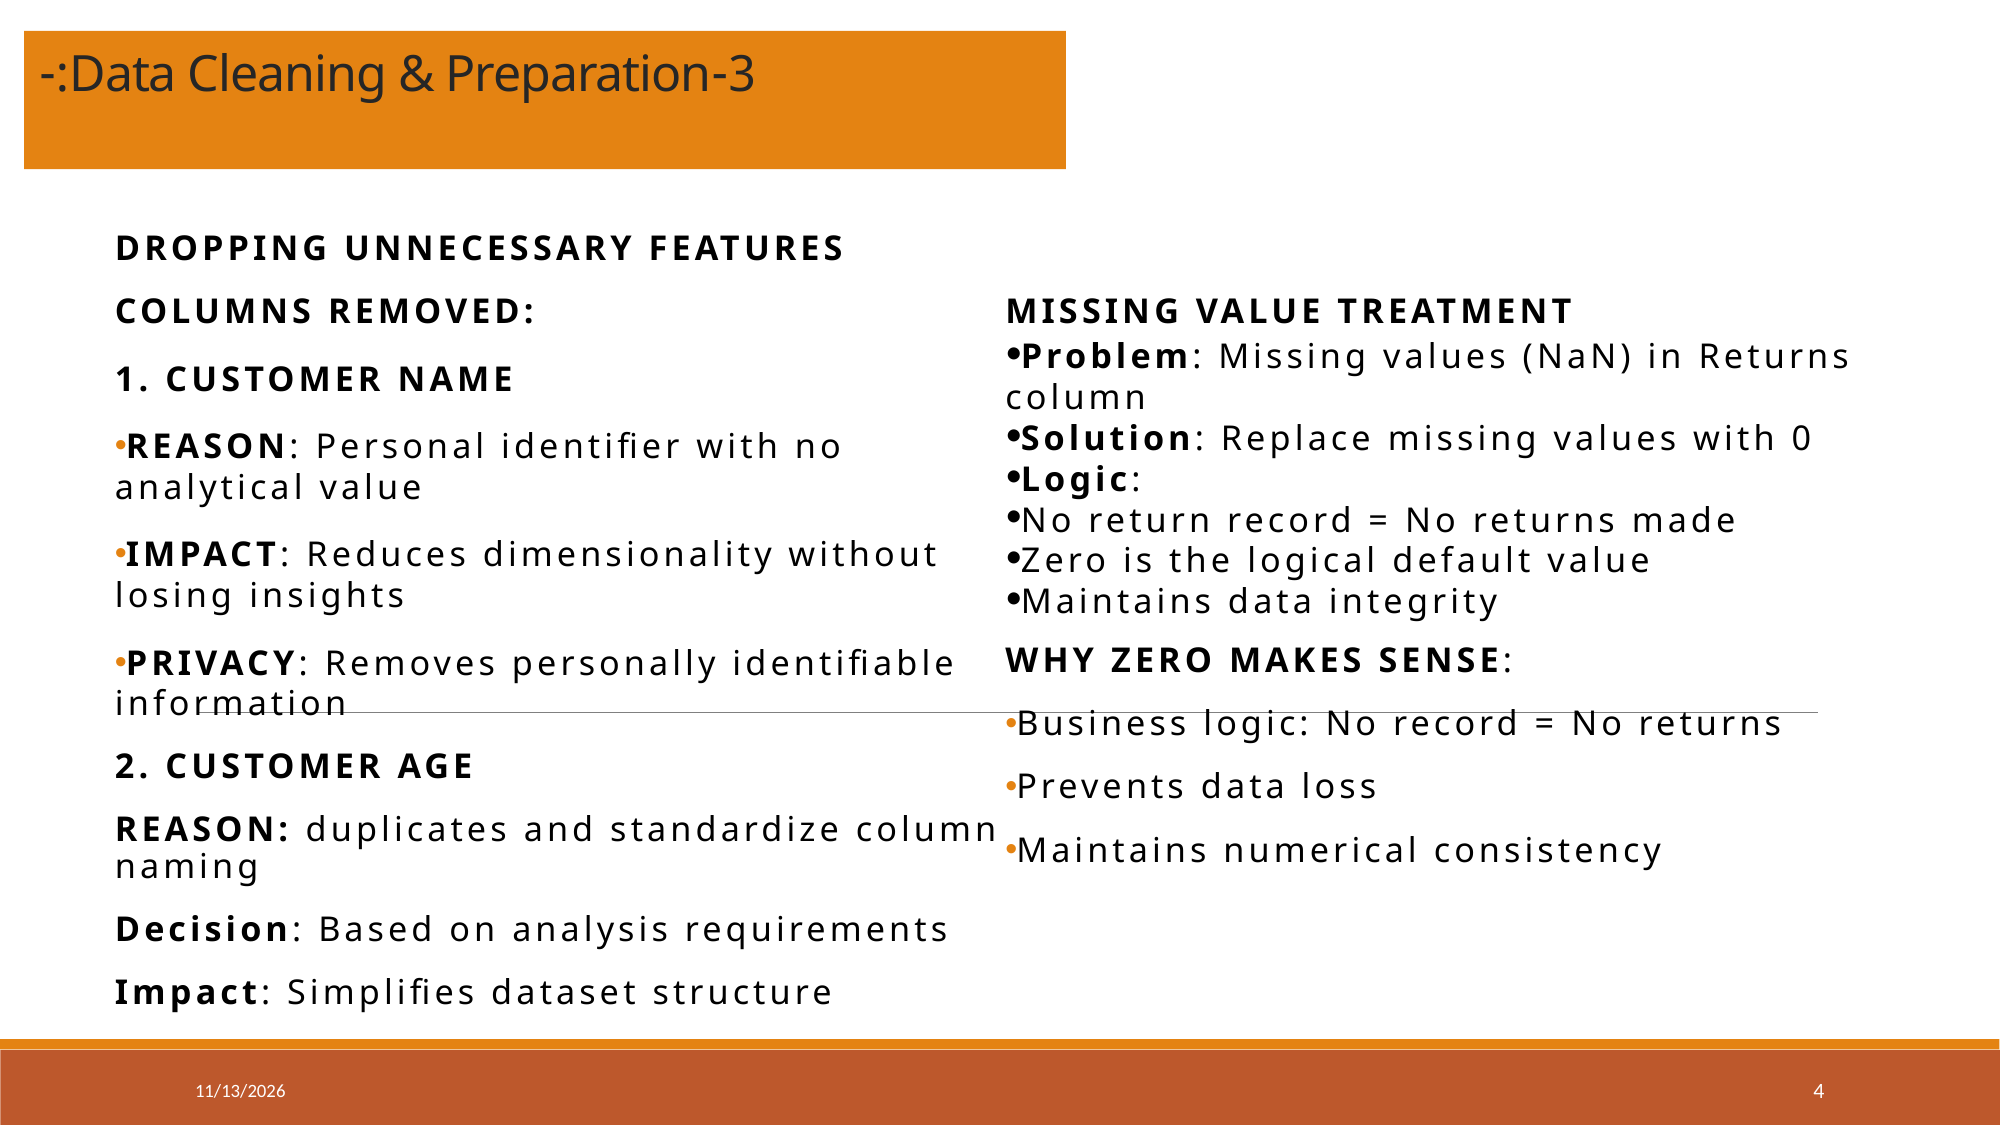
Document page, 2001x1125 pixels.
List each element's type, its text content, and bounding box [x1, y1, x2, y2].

list Dropping Unnecessary Features Columns Removed: 1. Customer Name Reason: Personal identifier with no analytical value Impact: Reduces dimensionality without losing insights Privacy: Removes personally identifiable information 2. Customer Age Reason: duplicates and standardize column naming Decision: Based on analysis requirements Impact: Simplifies dataset structure Missing Value Treatment Problem: Missing values (NaN) in Returns column Solution: Replace missing values with 0 Logic: No return record = No returns made Zero is the logical default value Maintains data integrity Why Zero Makes Sense: Business logic: No record = No returns Prevents data loss Maintains numerical consistency [99, 223, 1911, 1085]
slide_number 4 [1624, 1059, 1840, 1120]
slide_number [180, 1059, 586, 1120]
title 3-Data Cleaning & Preparation:- [24, 30, 1066, 170]
